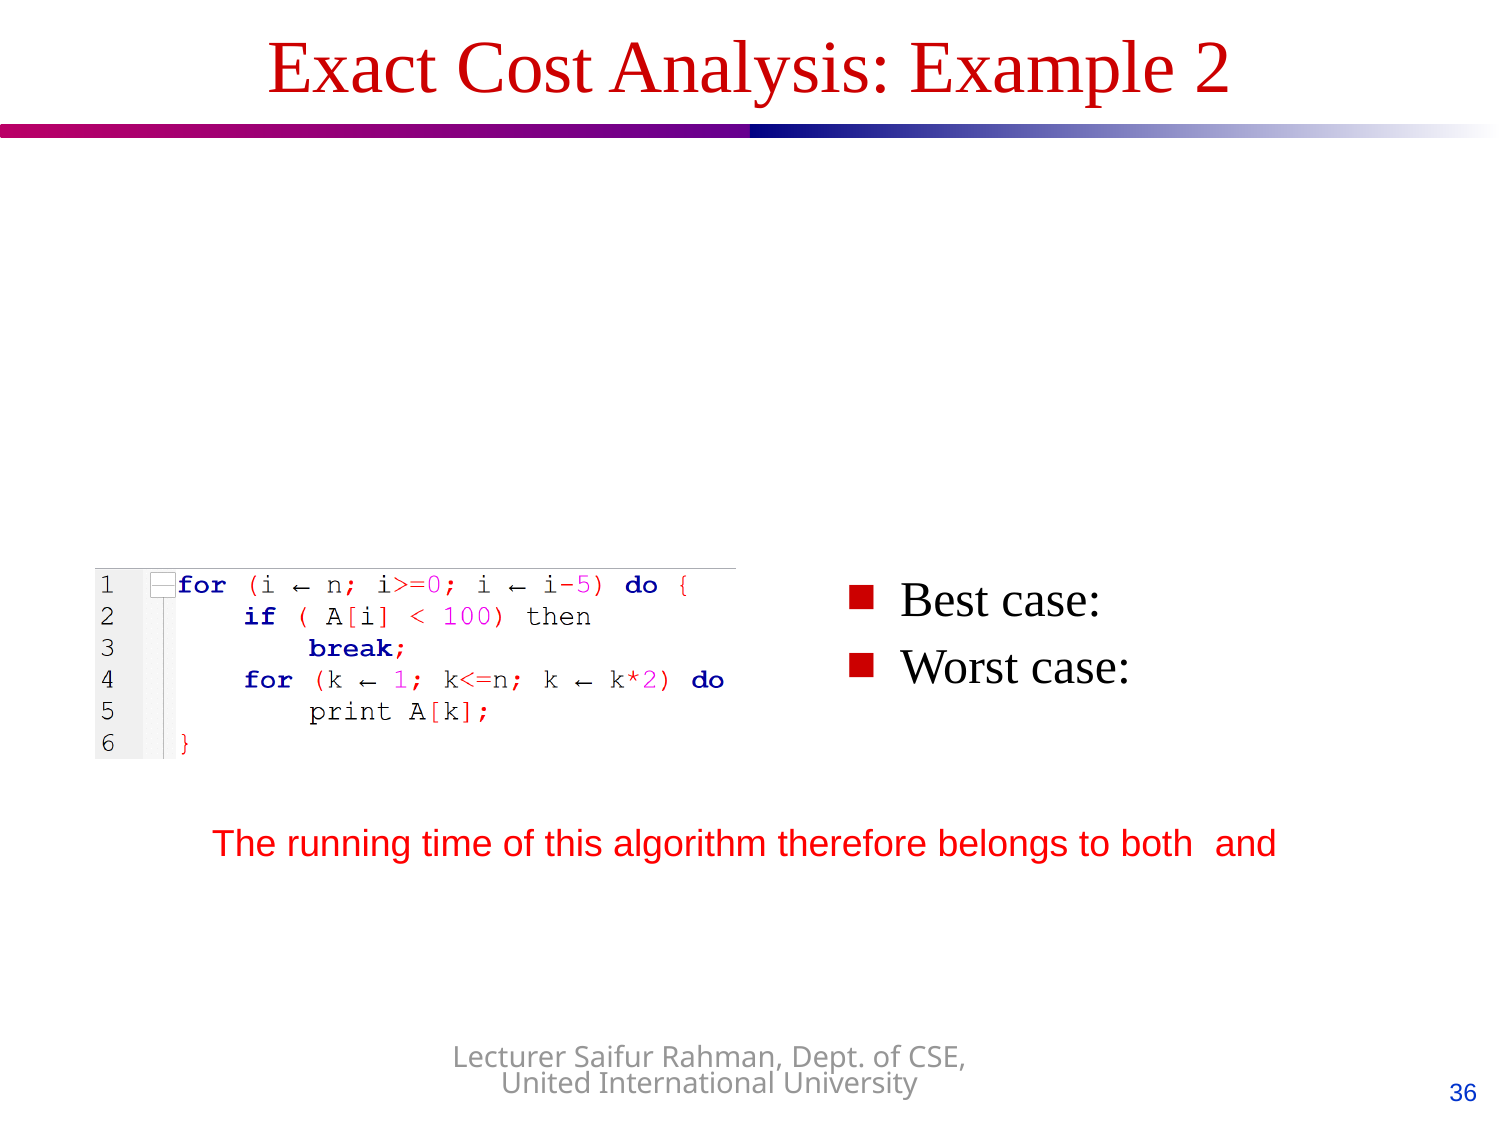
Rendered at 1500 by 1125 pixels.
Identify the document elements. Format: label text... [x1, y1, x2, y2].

text_box Lecturer Saifur Rahman, Dept. of CSE, United International University [443, 1047, 975, 1100]
picture [95, 568, 736, 759]
title Exact Cost Analysis: Example 2 [75, 24, 1425, 100]
